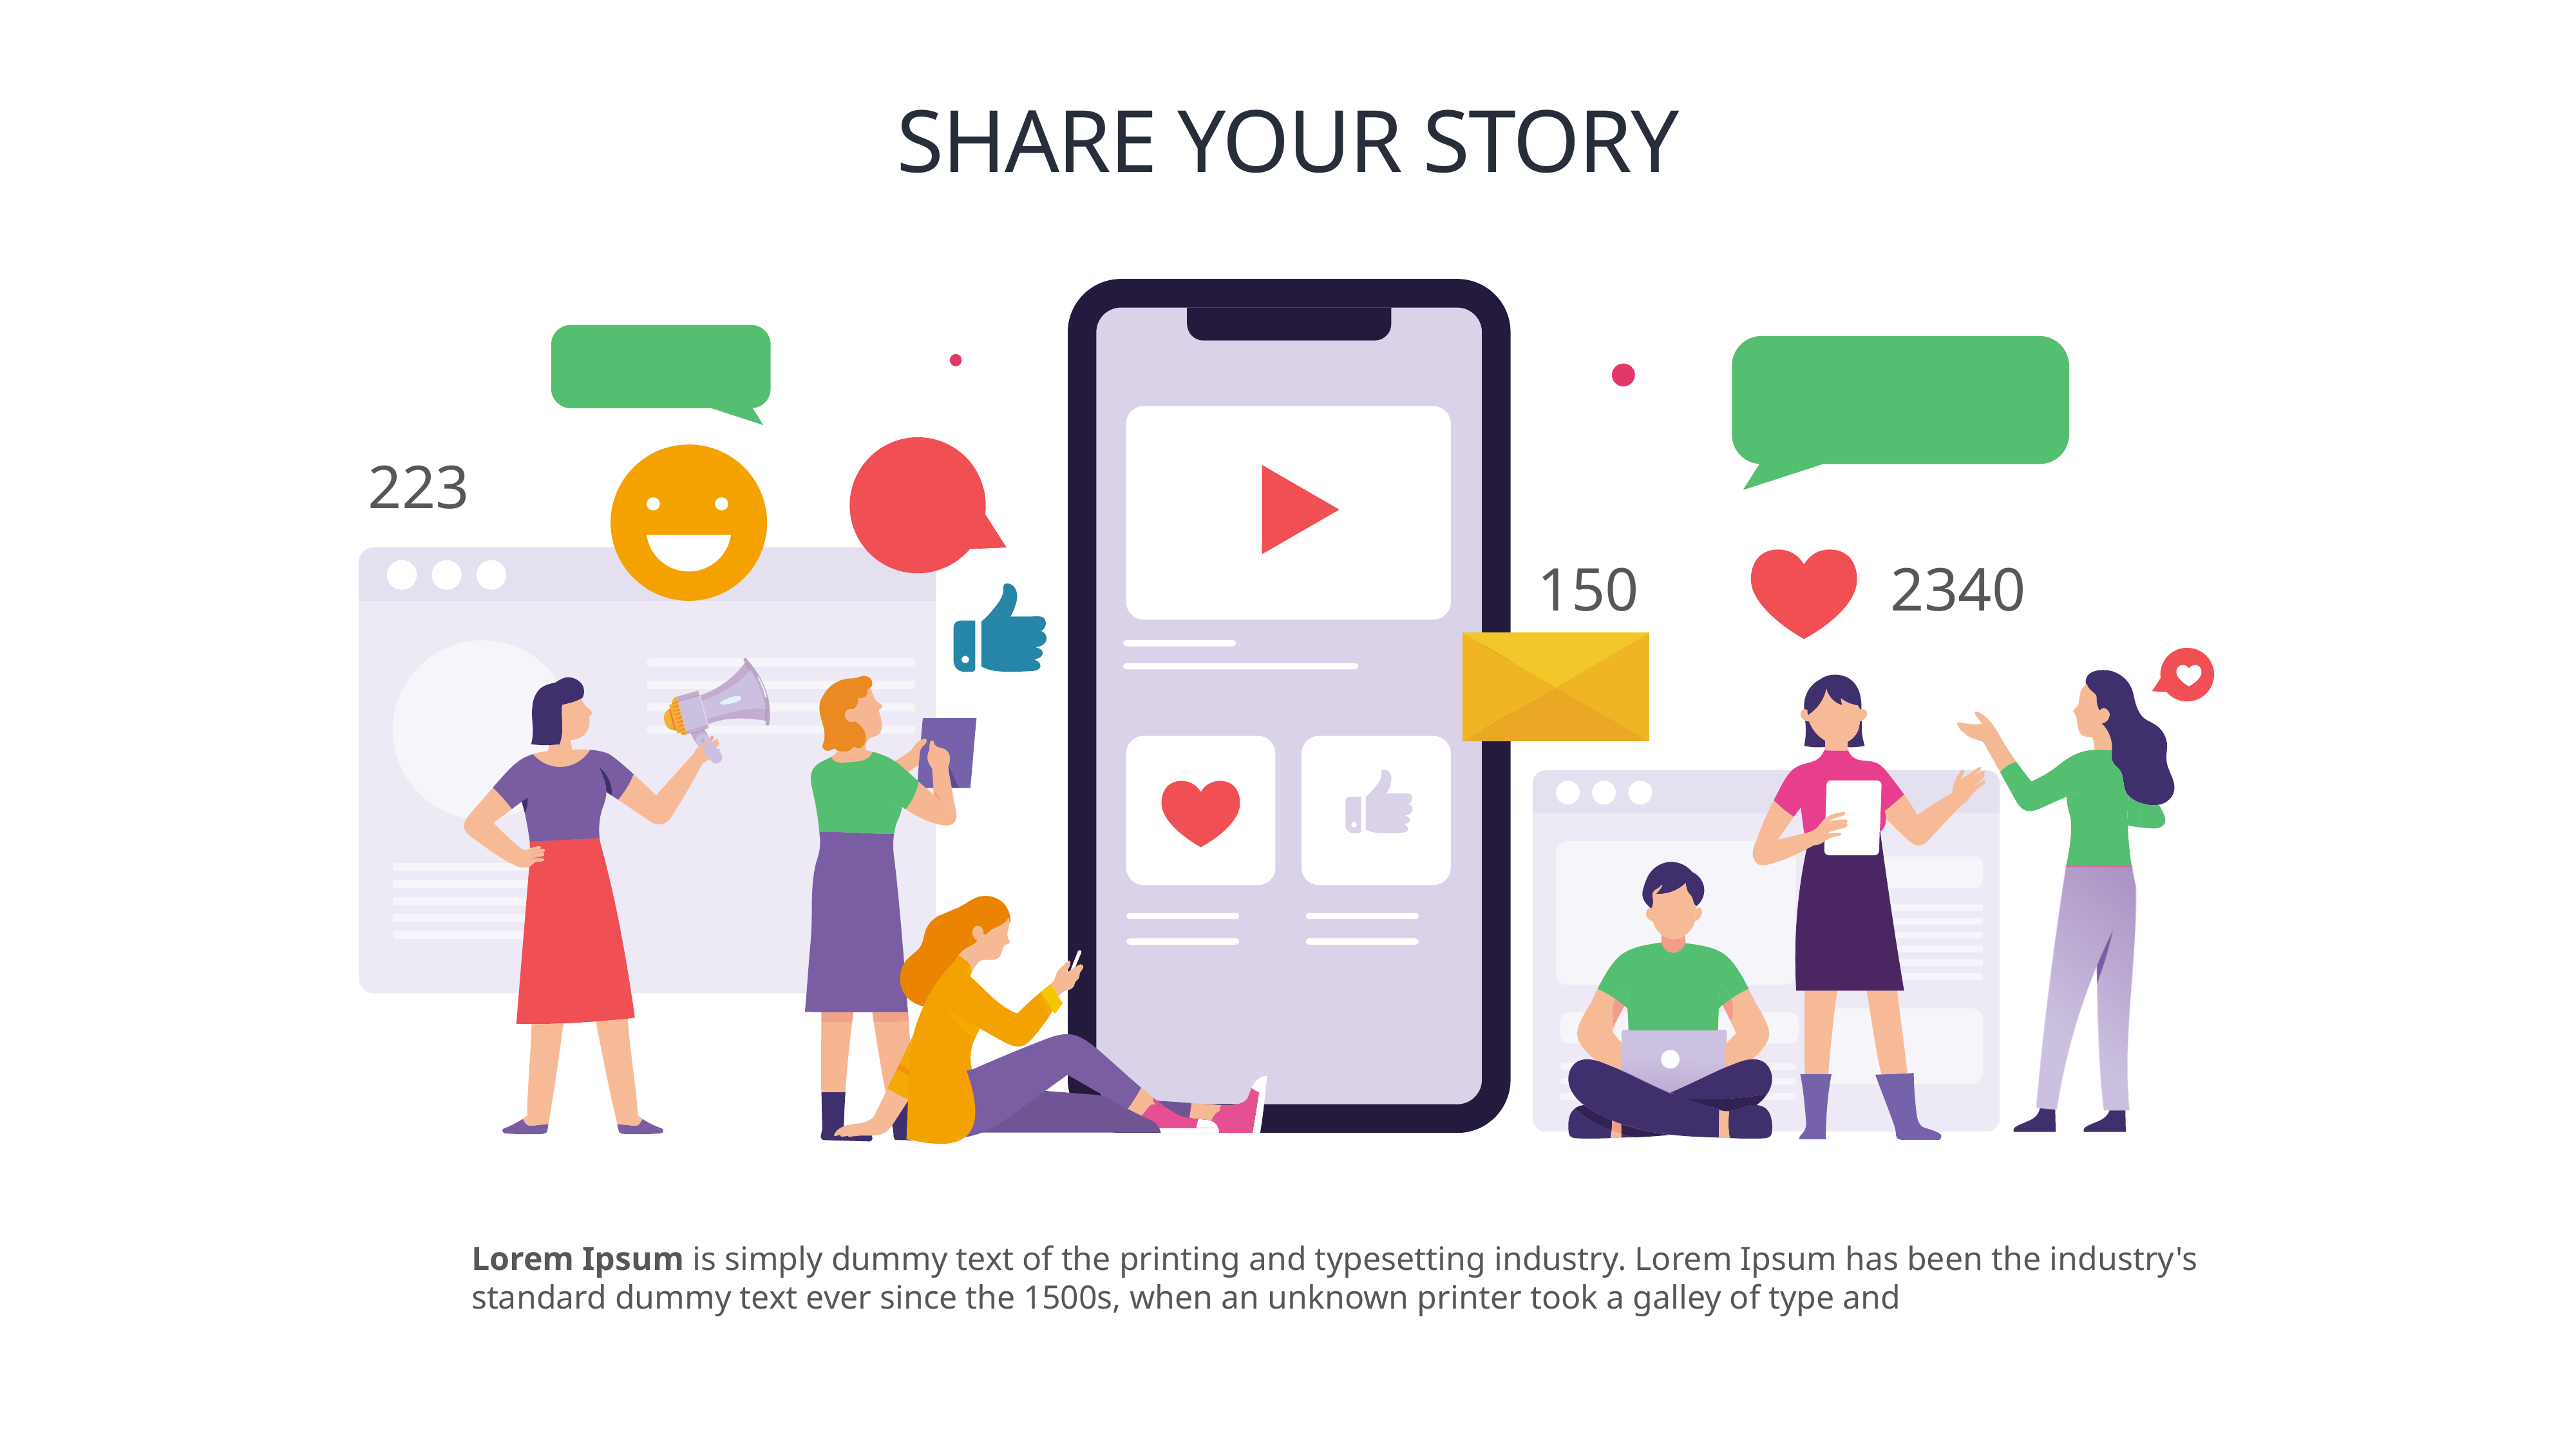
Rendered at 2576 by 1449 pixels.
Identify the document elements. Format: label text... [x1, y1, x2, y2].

title SHARE YOUR STORY [193, 59, 2383, 232]
text_box Lorem Ipsum is simply dummy text of the printing and typesetting industry. Lorem Ipsum has been the industry's standard dummy text ever since the 1500s, when an unknown printer took a galley of type and [462, 1233, 2252, 1320]
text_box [358, 240, 2218, 1167]
